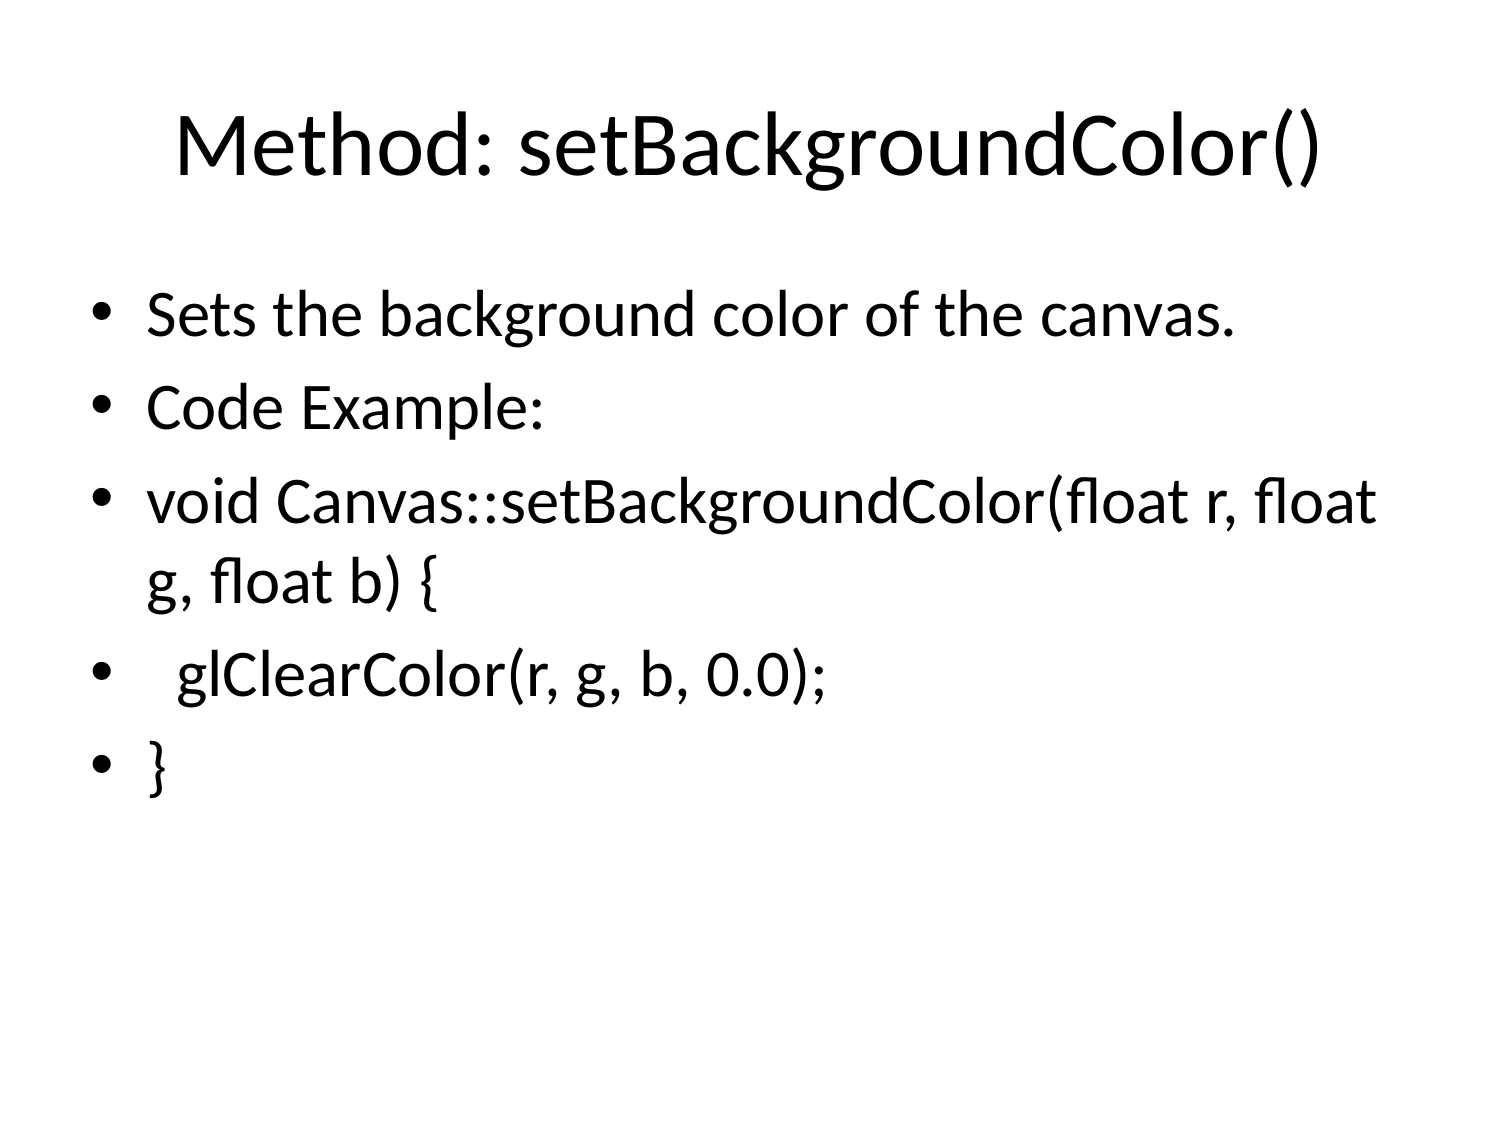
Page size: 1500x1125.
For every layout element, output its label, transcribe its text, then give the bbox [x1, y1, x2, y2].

list Sets the background color of the canvas. Code Example: void Canvas::setBackgroundColor(float r, float g, float b) { glClearColor(r, g, b, 0.0); } [75, 262, 1425, 1005]
title Method: setBackgroundColor() [75, 45, 1425, 233]
